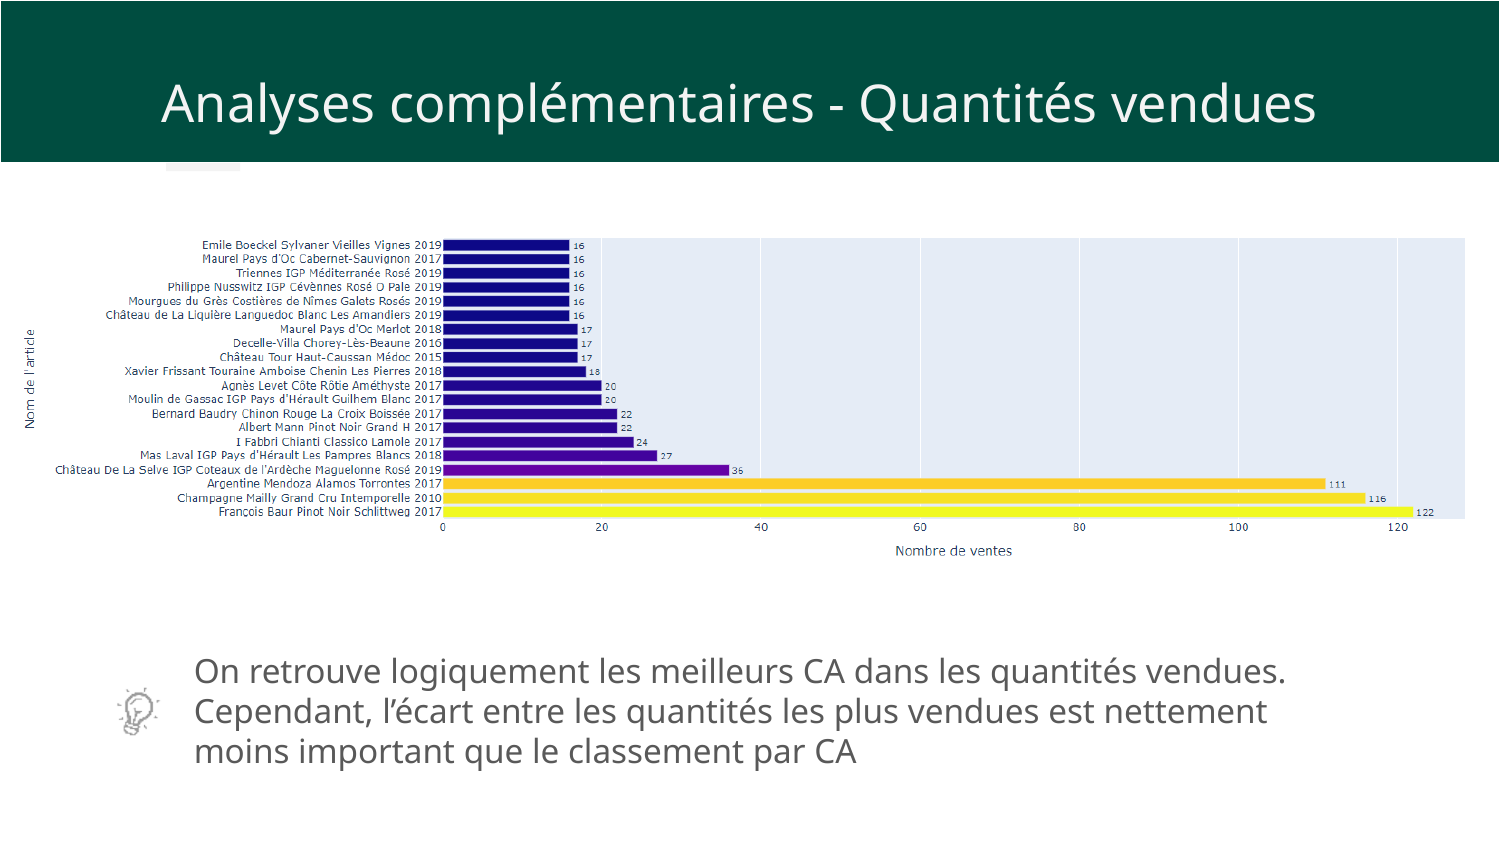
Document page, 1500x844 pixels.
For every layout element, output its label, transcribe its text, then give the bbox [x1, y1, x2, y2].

picture [24, 225, 1476, 566]
text_box Analyses complémentaires - Quantités vendues [146, 55, 1500, 150]
picture [115, 685, 160, 737]
text_box [0, 0, 1500, 163]
text_box On retrouve logiquement les meilleurs CA dans les quantités vendues. Cependant, l’écart entre les quantités les plus vendues est nettement moins important que le classement par CA [178, 635, 1322, 786]
text_box [166, 162, 241, 172]
